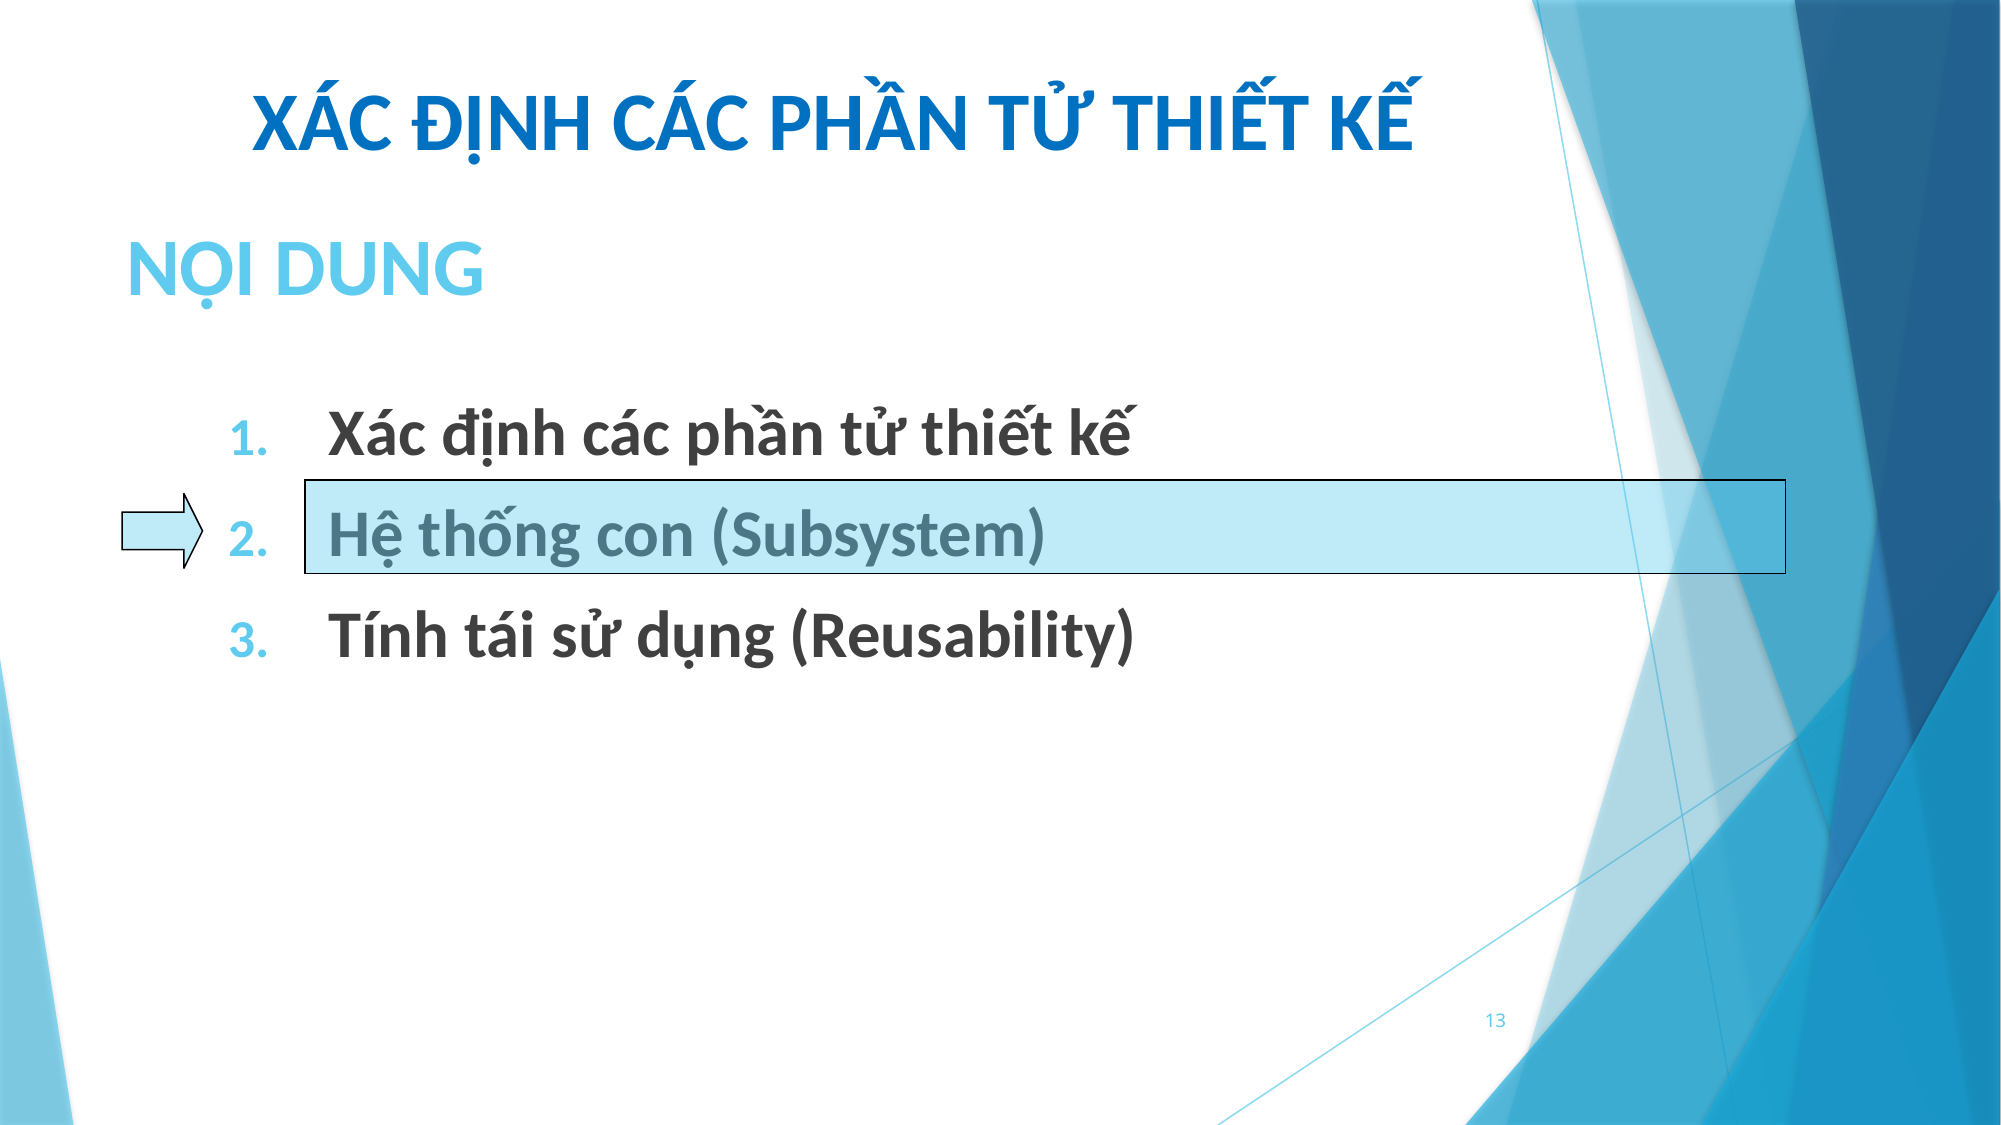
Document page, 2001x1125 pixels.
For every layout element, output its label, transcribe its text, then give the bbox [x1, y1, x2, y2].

title NỘI DUNG [111, 206, 1522, 320]
text_box [122, 493, 203, 569]
slide_number 13 [1409, 991, 1522, 1051]
text_box [305, 480, 1786, 574]
list Xác định các phần tử thiết kế Hệ thống con (Subsystem) Tính tái sử dụng (Reusability) [213, 381, 1889, 1125]
text_box XÁC ĐỊNH CÁC PHẦN TỬ THIẾT KẾ [238, 59, 1431, 175]
